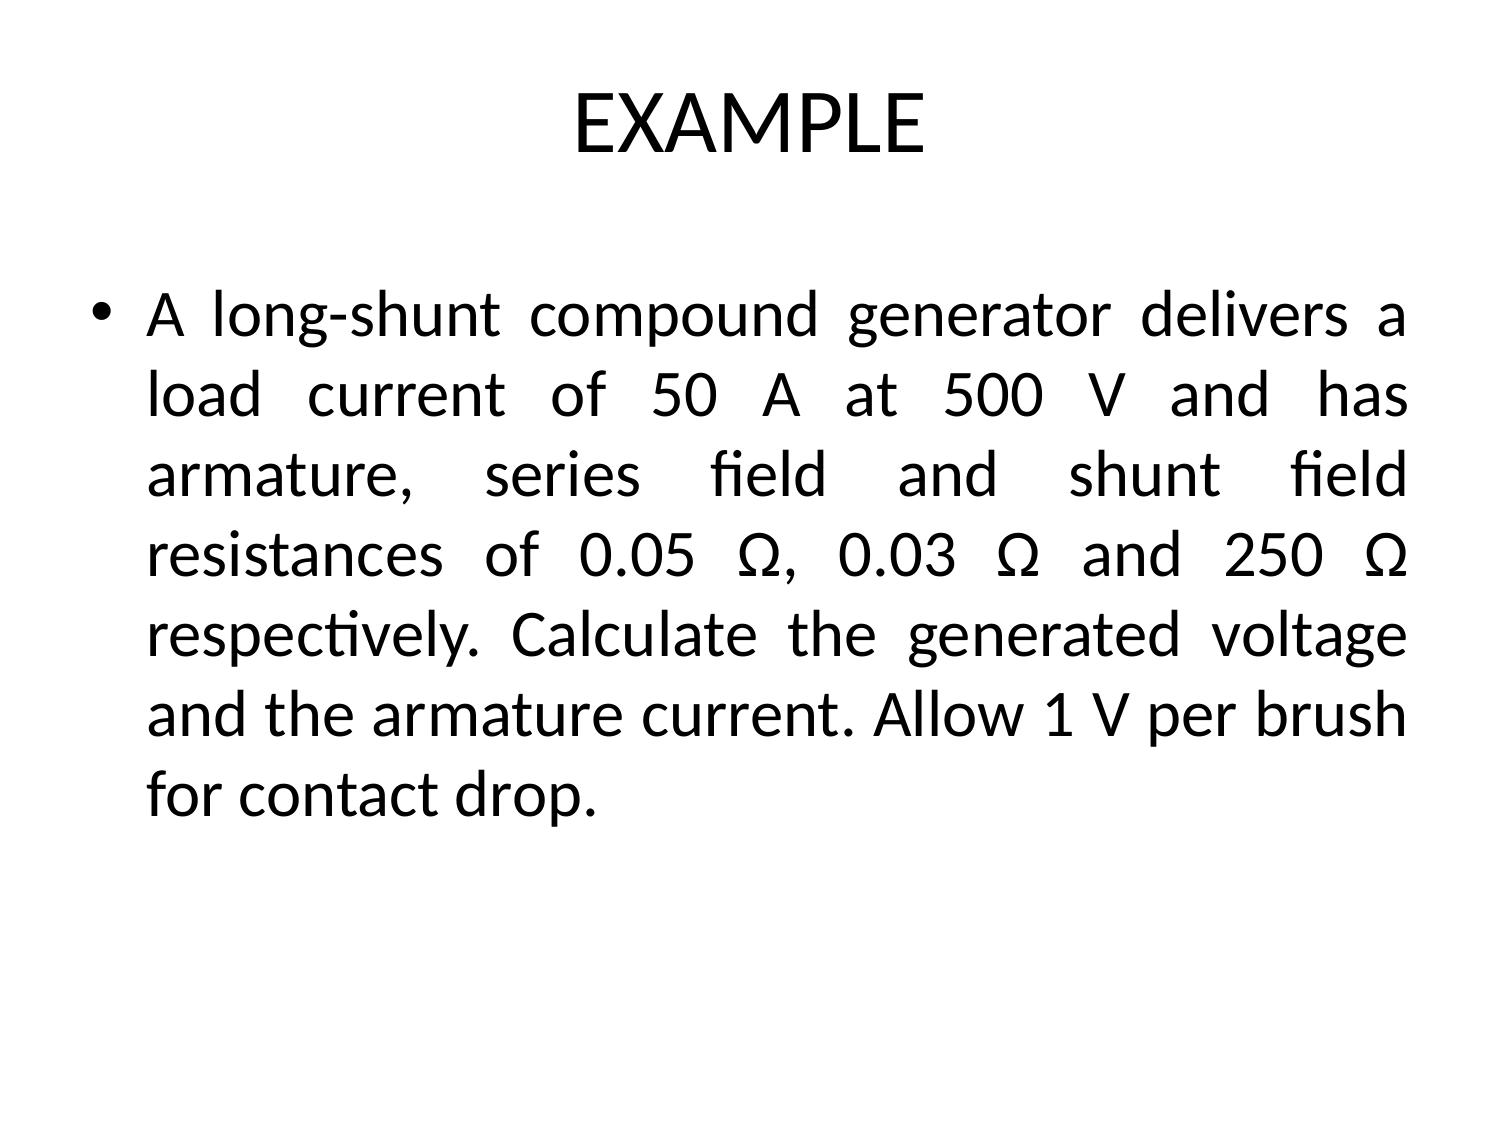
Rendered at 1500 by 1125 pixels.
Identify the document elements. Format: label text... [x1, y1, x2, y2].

list A long-shunt compound generator delivers a load current of 50 A at 500 V and has armature, series field and shunt field resistances of 0.05 Ω, 0.03 Ω and 250 Ω respectively. Calculate the generated voltage and the armature current. Allow 1 V per brush for contact drop. [75, 262, 1425, 1005]
title EXAMPLE [75, 45, 1425, 188]
